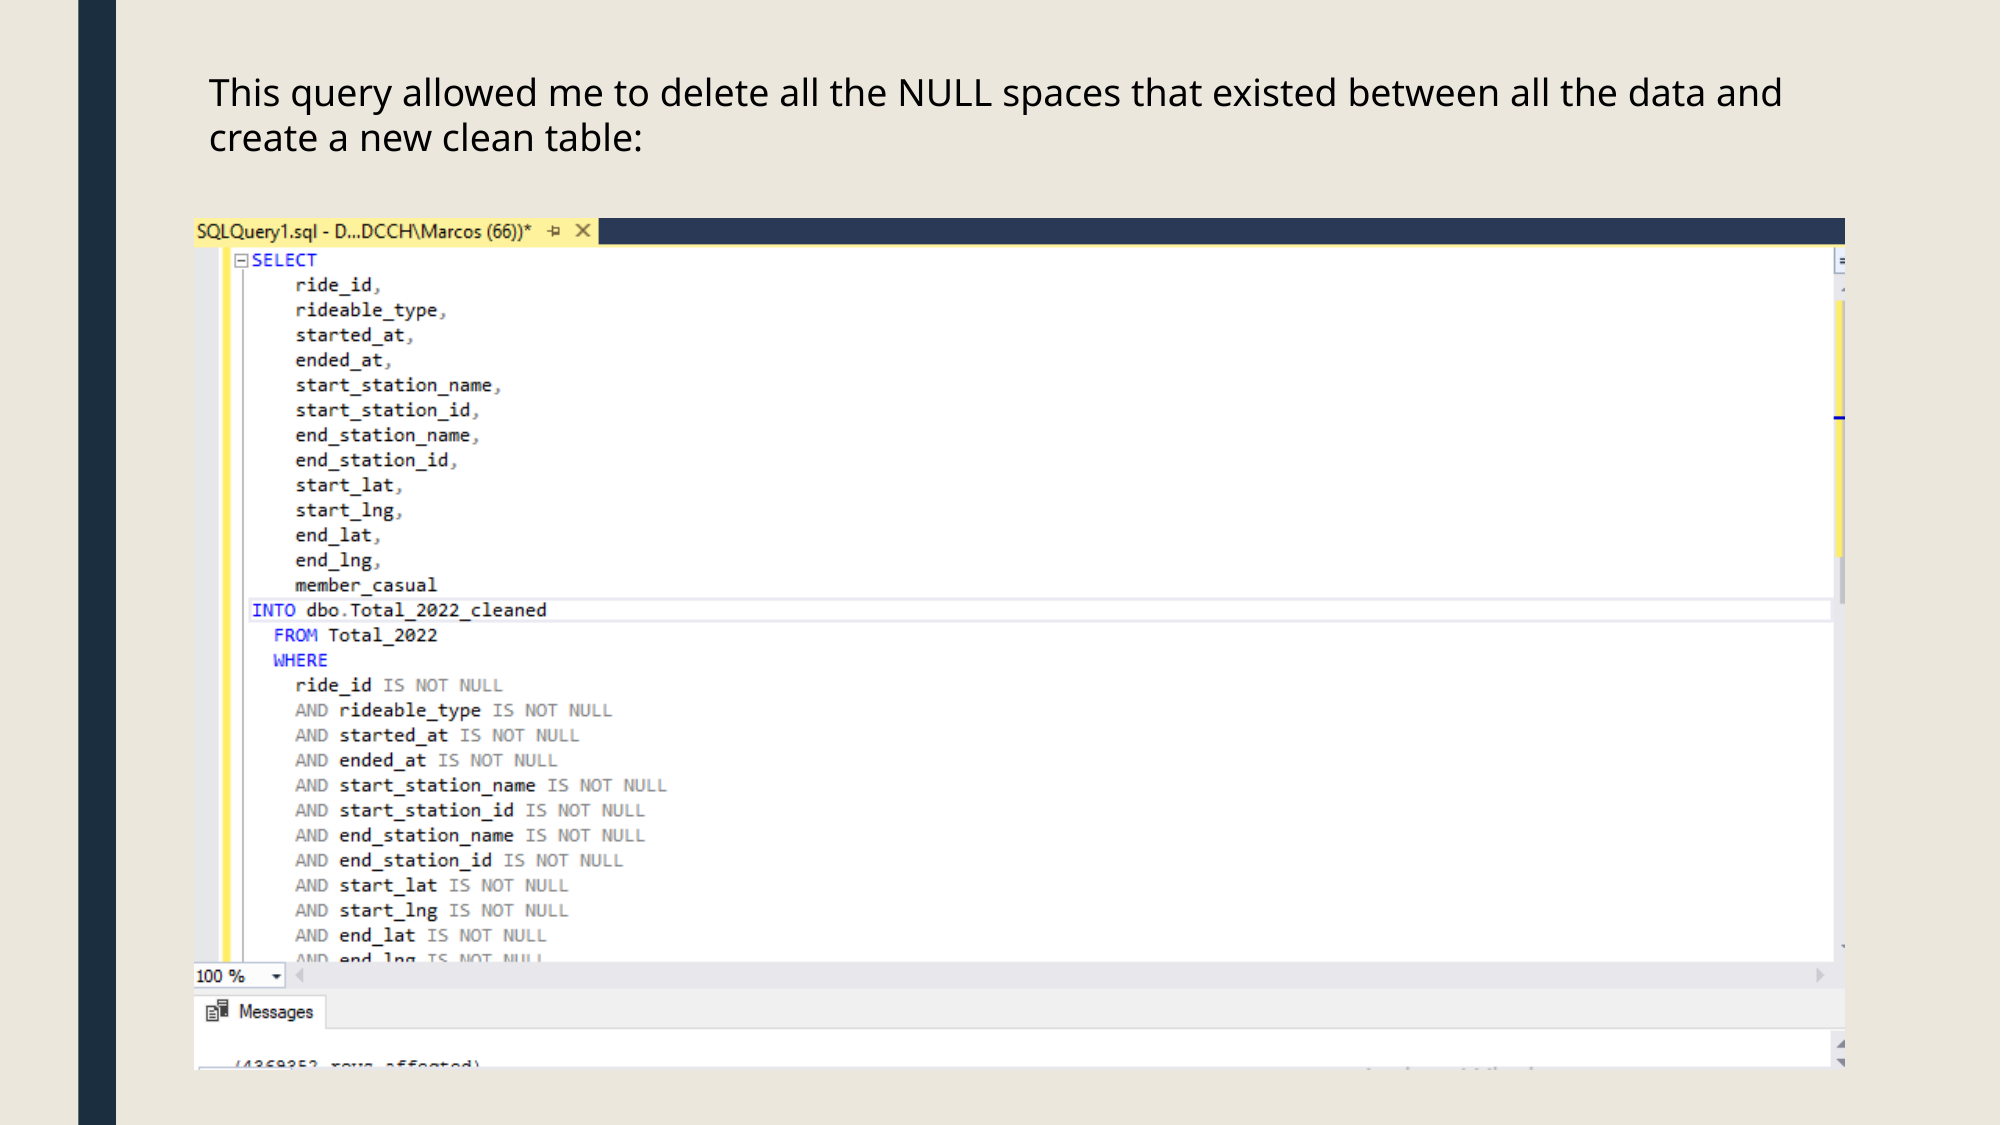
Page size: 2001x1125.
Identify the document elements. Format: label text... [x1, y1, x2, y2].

text_box This query allowed me to delete all the NULL spaces that existed between all the data and create a new clean table: [194, 62, 1882, 167]
picture [194, 217, 1845, 1070]
